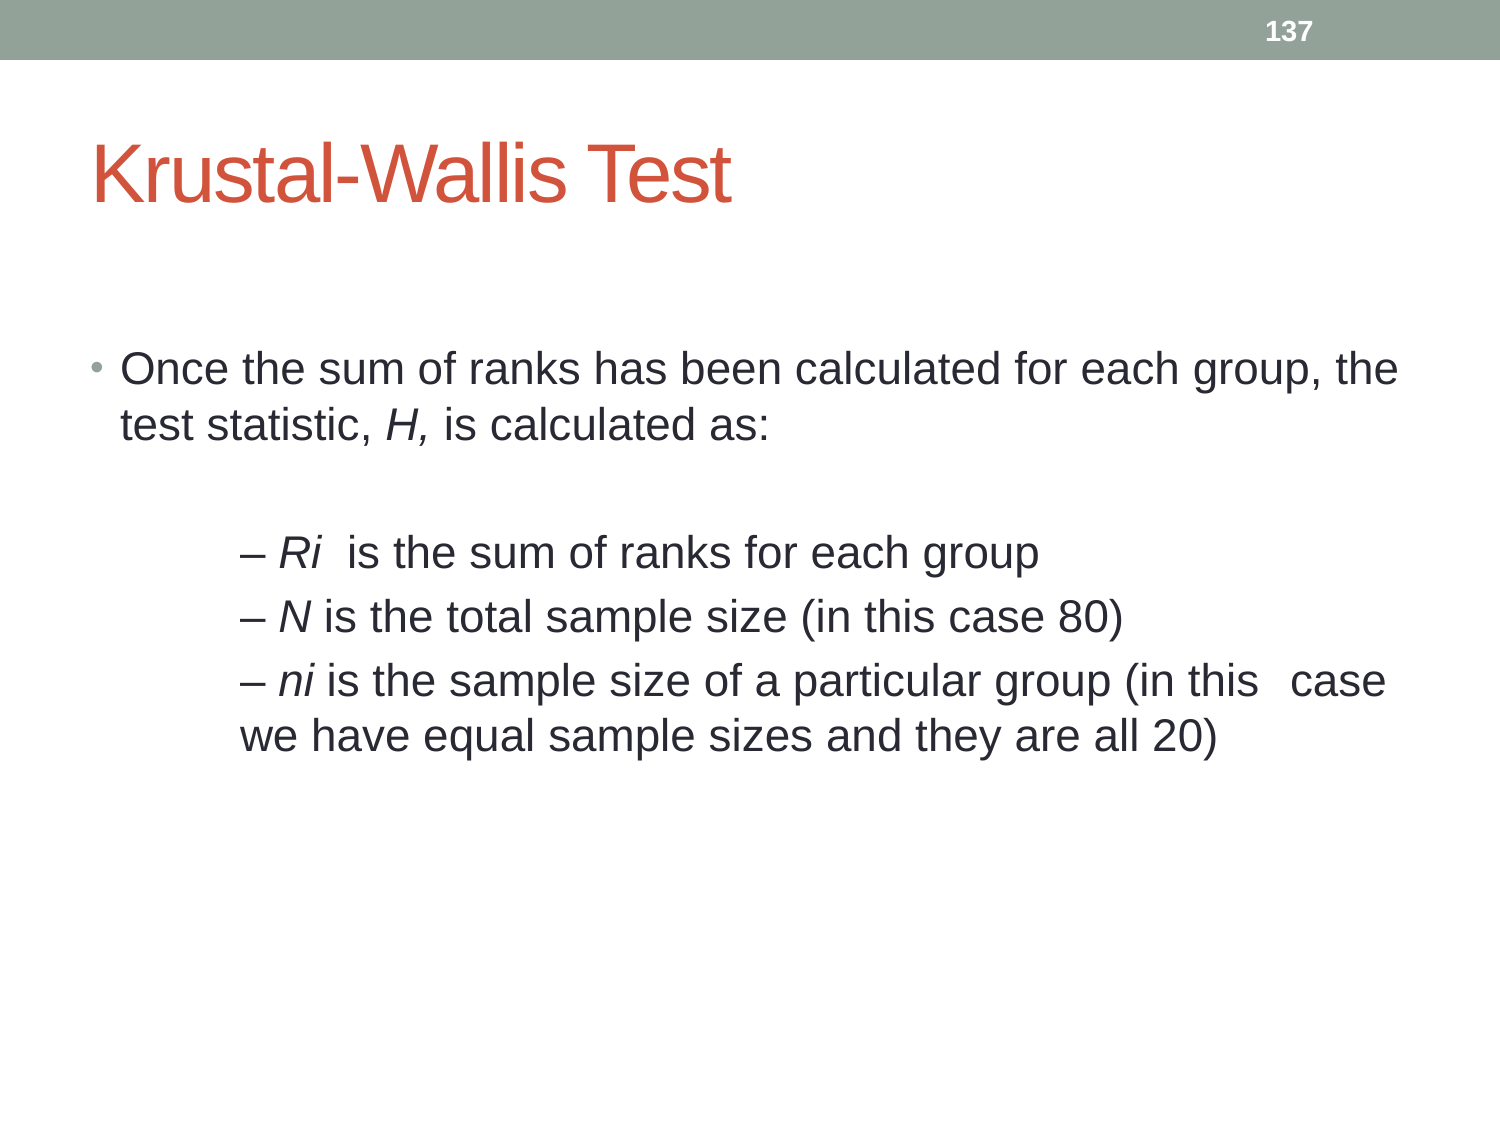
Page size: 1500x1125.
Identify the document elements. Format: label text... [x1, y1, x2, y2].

title Krustal-Wallis Test [75, 87, 1425, 250]
list Once the sum of ranks has been calculated for each group, the test statistic, H, is calculated as: – Ri is the sum of ranks for each group – N is the total sample size (in this case 80) – ni is the sample size of a particular group (in this case we have equal sample sizes and they are all 20) [75, 262, 1425, 1063]
slide_number 137 [1250, 3, 1425, 57]
